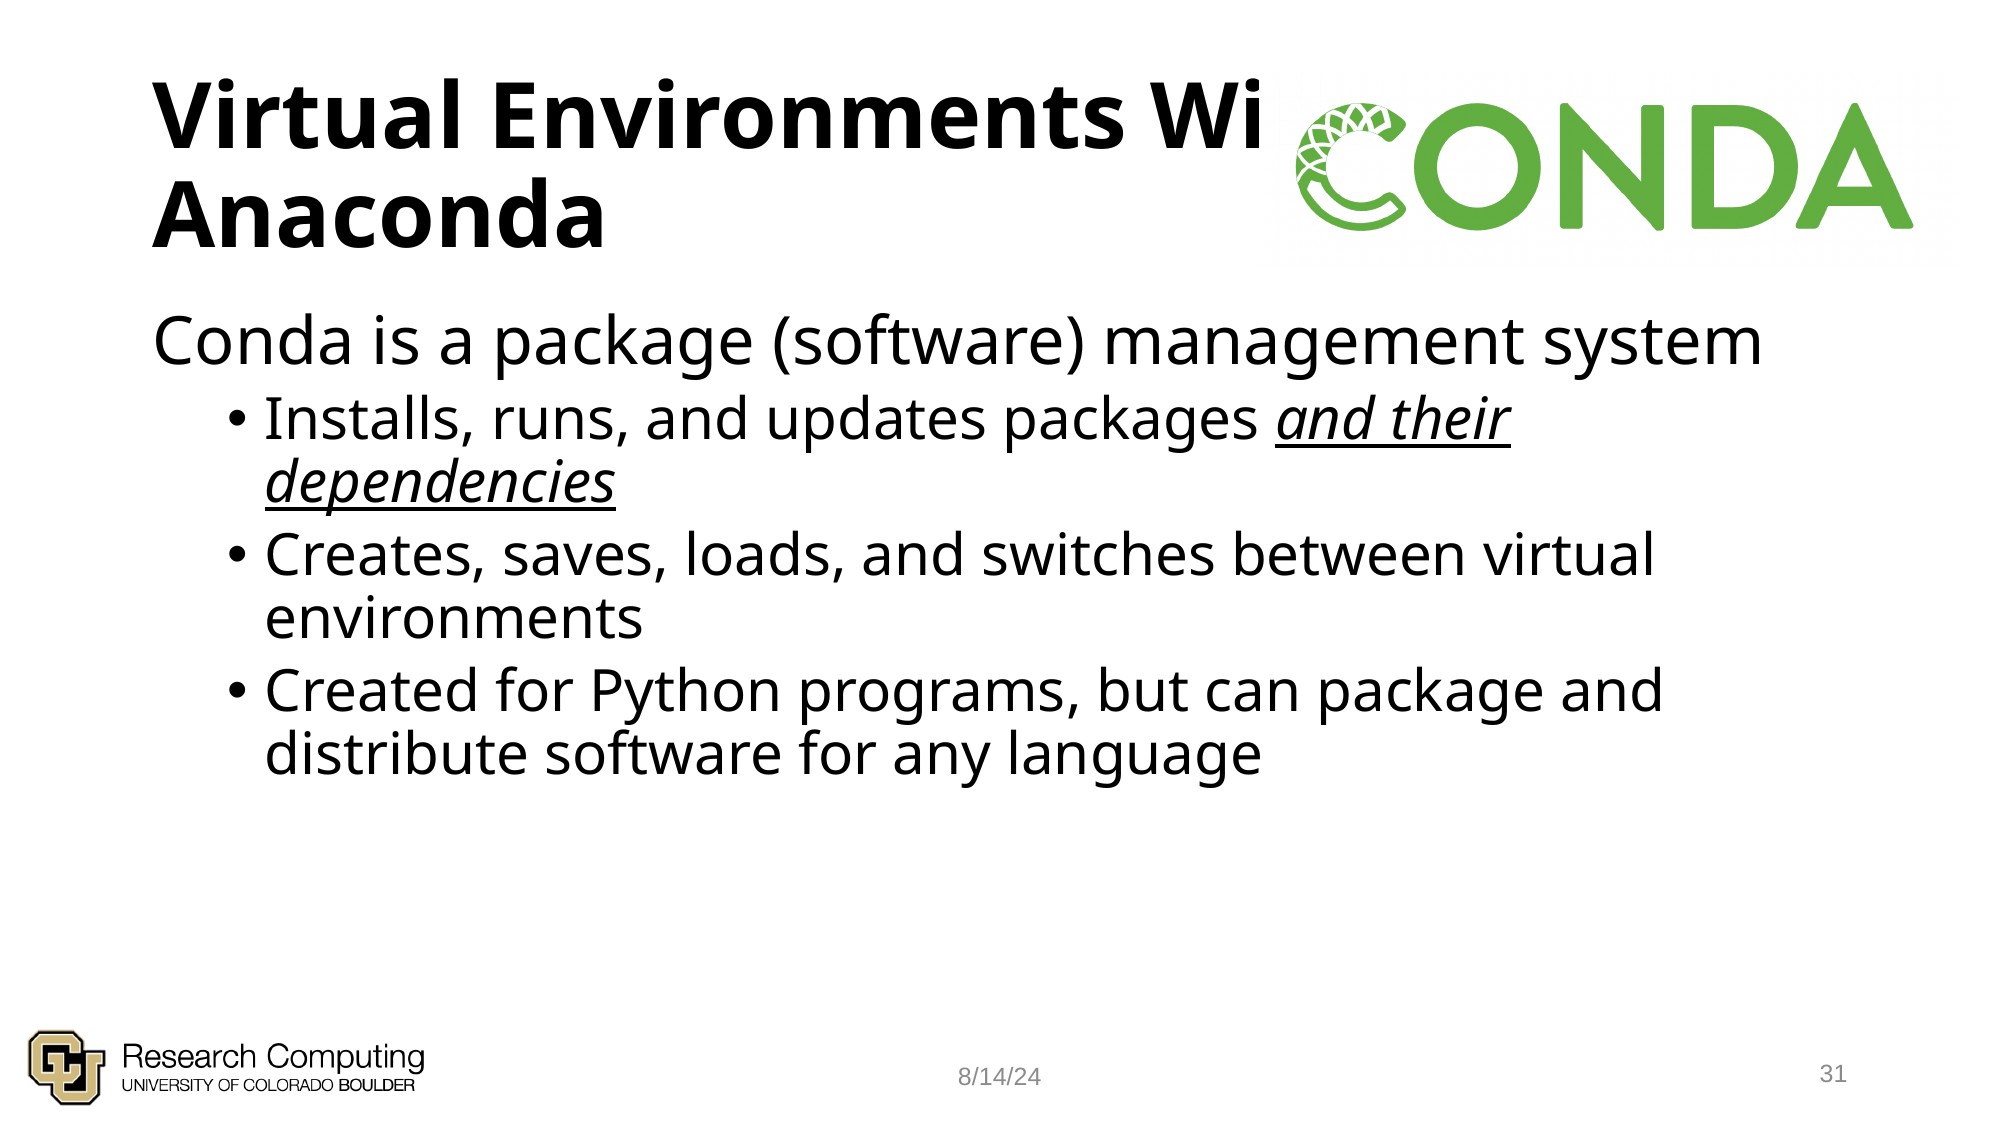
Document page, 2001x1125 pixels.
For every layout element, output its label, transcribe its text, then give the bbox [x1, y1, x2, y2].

title Virtual Environments With Anaconda [137, 59, 1863, 278]
list Conda is a package (software) management system Installs, runs, and updates packages and their dependencies Creates, saves, loads, and switches between virtual environments Created for Python programs, but can package and distribute software for any language [137, 299, 1863, 1014]
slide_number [774, 1045, 1225, 1105]
picture [0, 1024, 775, 1121]
picture [1259, 72, 1961, 266]
slide_number 31 [1412, 1042, 1863, 1103]
